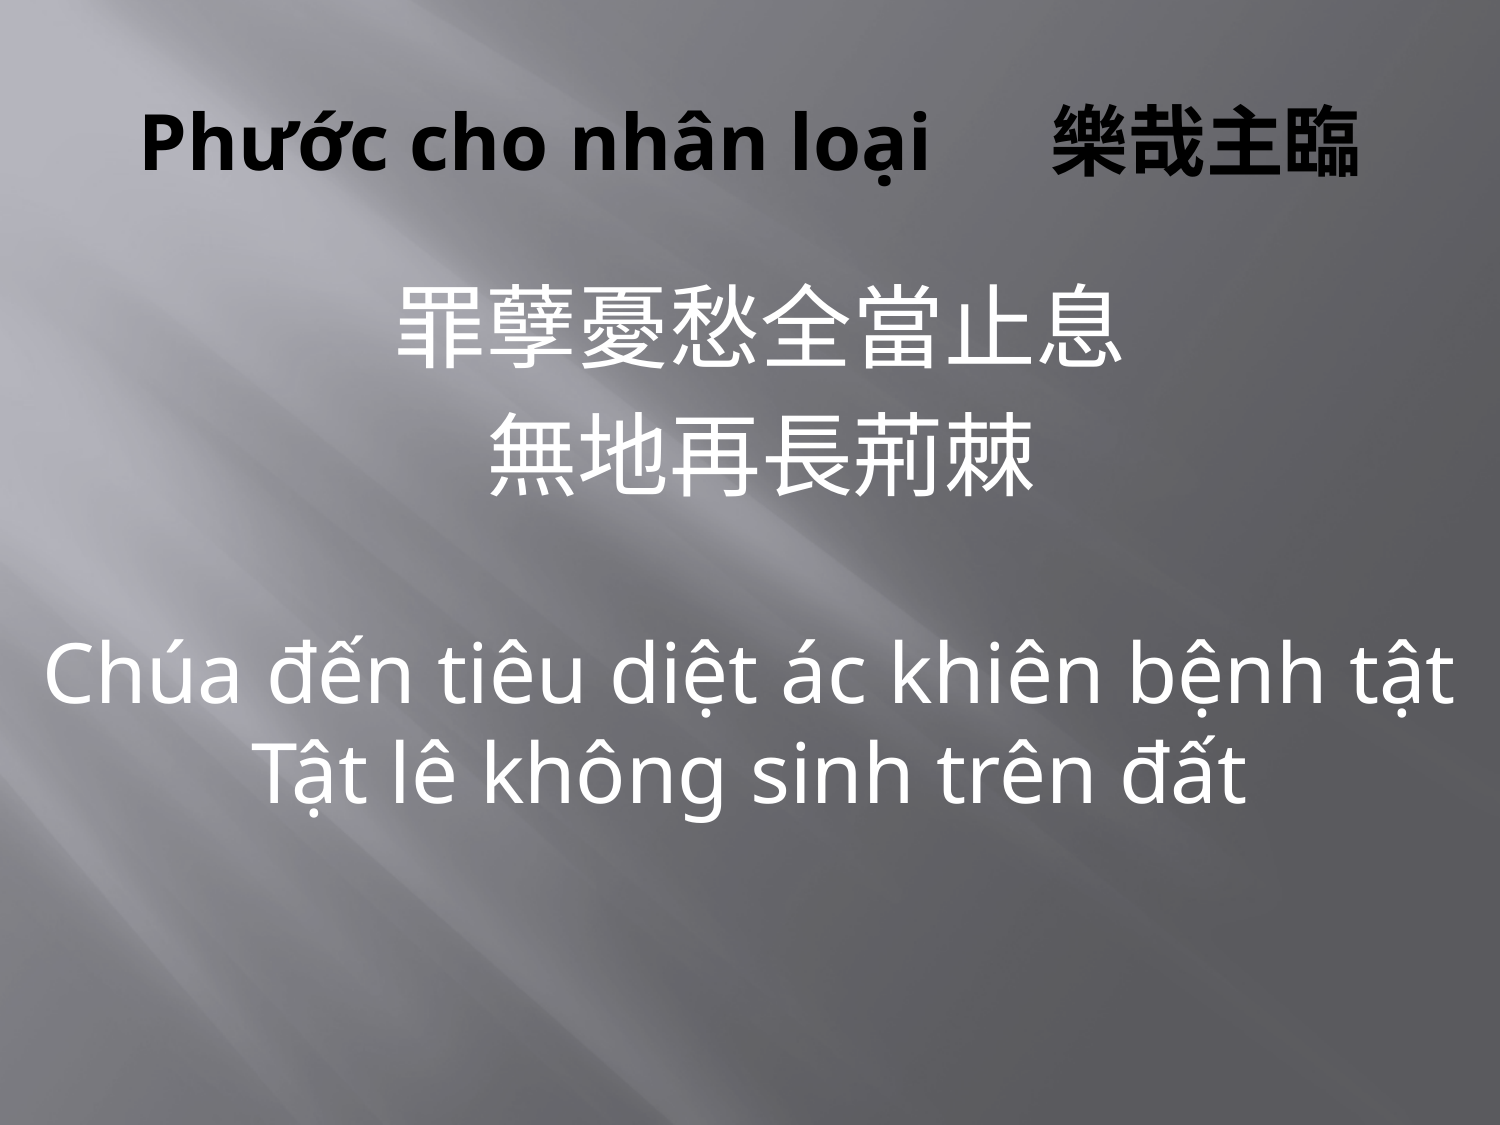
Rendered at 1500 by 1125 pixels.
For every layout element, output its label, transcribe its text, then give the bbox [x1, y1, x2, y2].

list 罪孽憂愁全當止息 無地再長荊棘 [75, 262, 1425, 563]
text_box Chúa đến tiêu diệt ác khiên bệnh tật Tật lê không sinh trên đất [0, 612, 1500, 1038]
title Phước cho nhân loại 樂哉主臨 [75, 45, 1425, 233]
